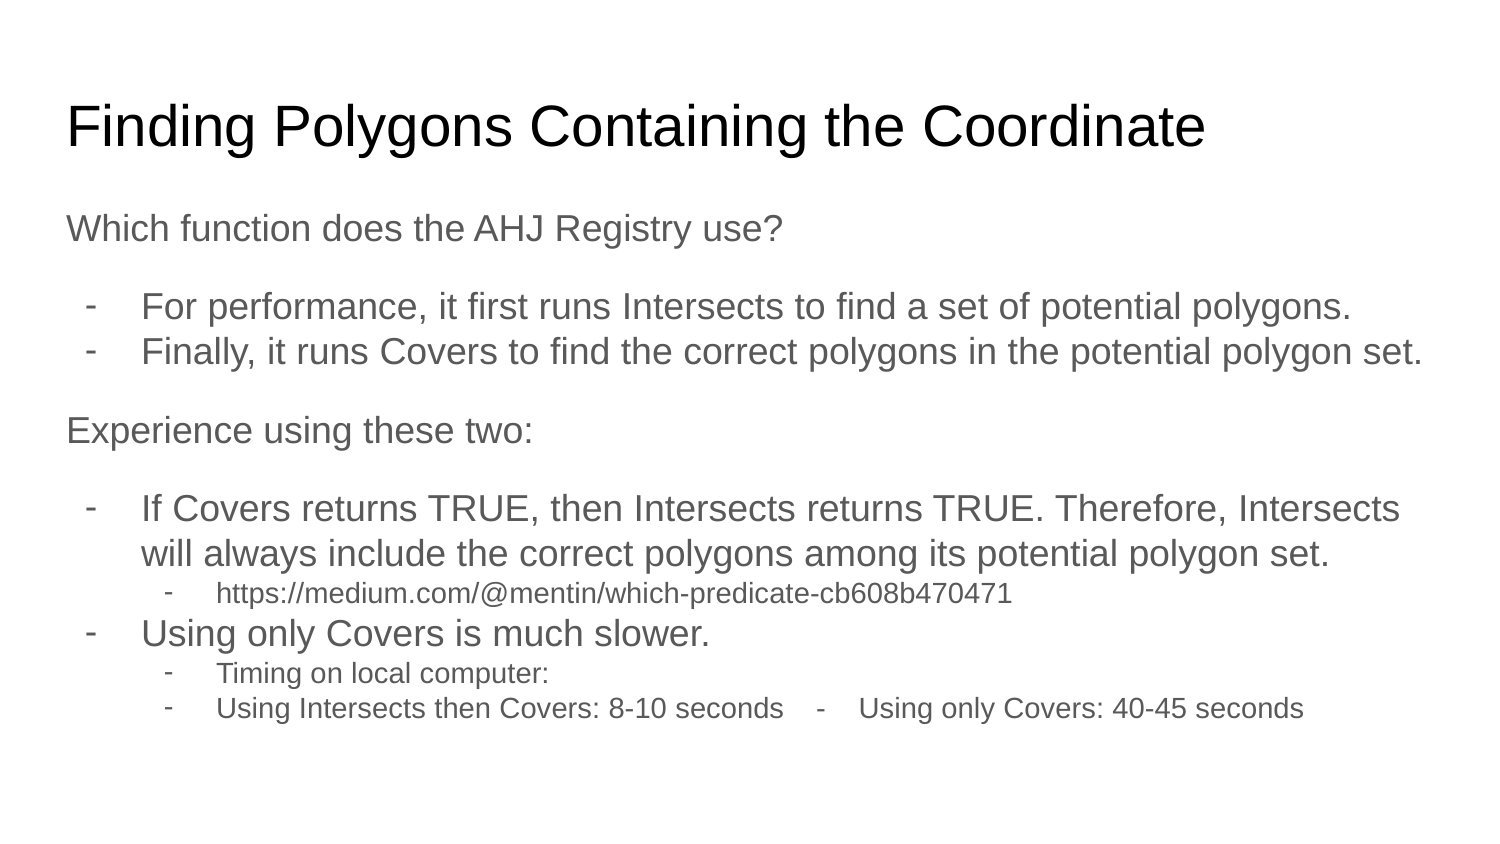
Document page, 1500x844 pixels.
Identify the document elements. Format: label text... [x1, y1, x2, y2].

title Finding Polygons Containing the Coordinate [51, 72, 1449, 167]
list Which function does the AHJ Registry use? For performance, it first runs Intersects to find a set of potential polygons. Finally, it runs Covers to find the correct polygons in the potential polygon set. Experience using these two: If Covers returns TRUE, then Intersects returns TRUE. Therefore, Intersects will always include the correct polygons among its potential polygon set. https://medium.com/@mentin/which-predicate-cb608b470471 Using only Covers is much slower. Timing on local computer: Using Intersects then Covers: 8-10 seconds - Using only Covers: 40-45 seconds [51, 189, 1449, 750]
